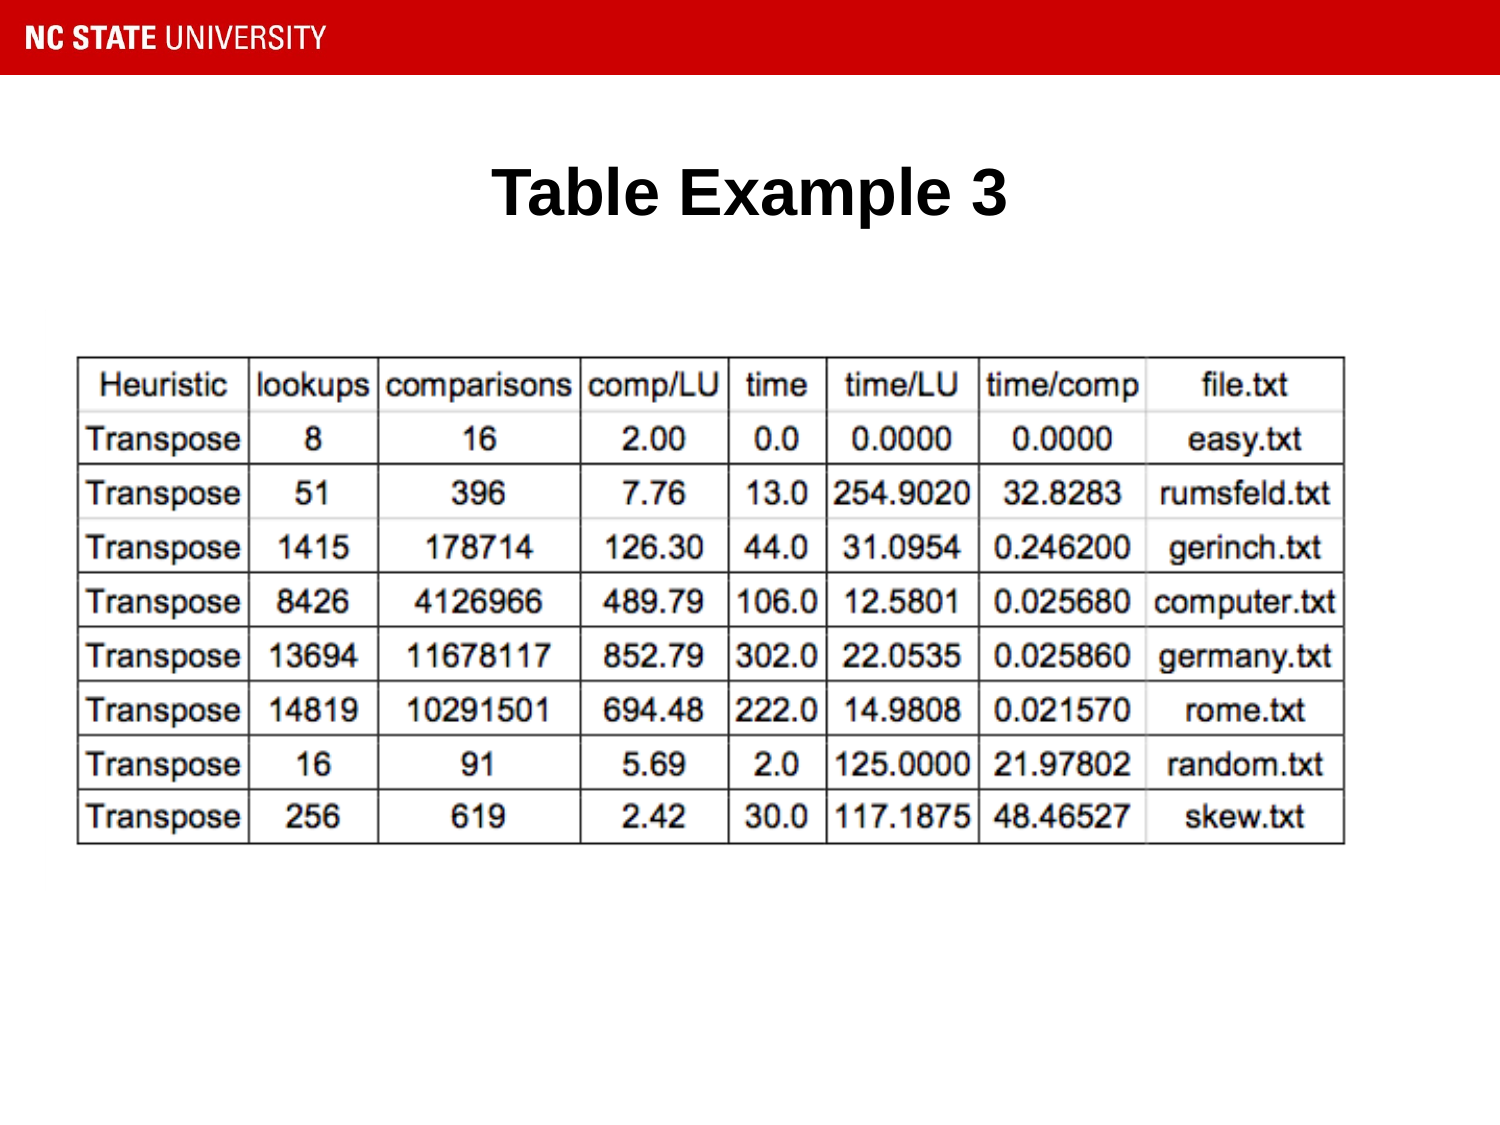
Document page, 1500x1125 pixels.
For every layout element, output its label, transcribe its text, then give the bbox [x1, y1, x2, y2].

picture [44, 309, 1404, 891]
picture [0, 0, 1500, 75]
title Table Example 3 [75, 100, 1425, 277]
